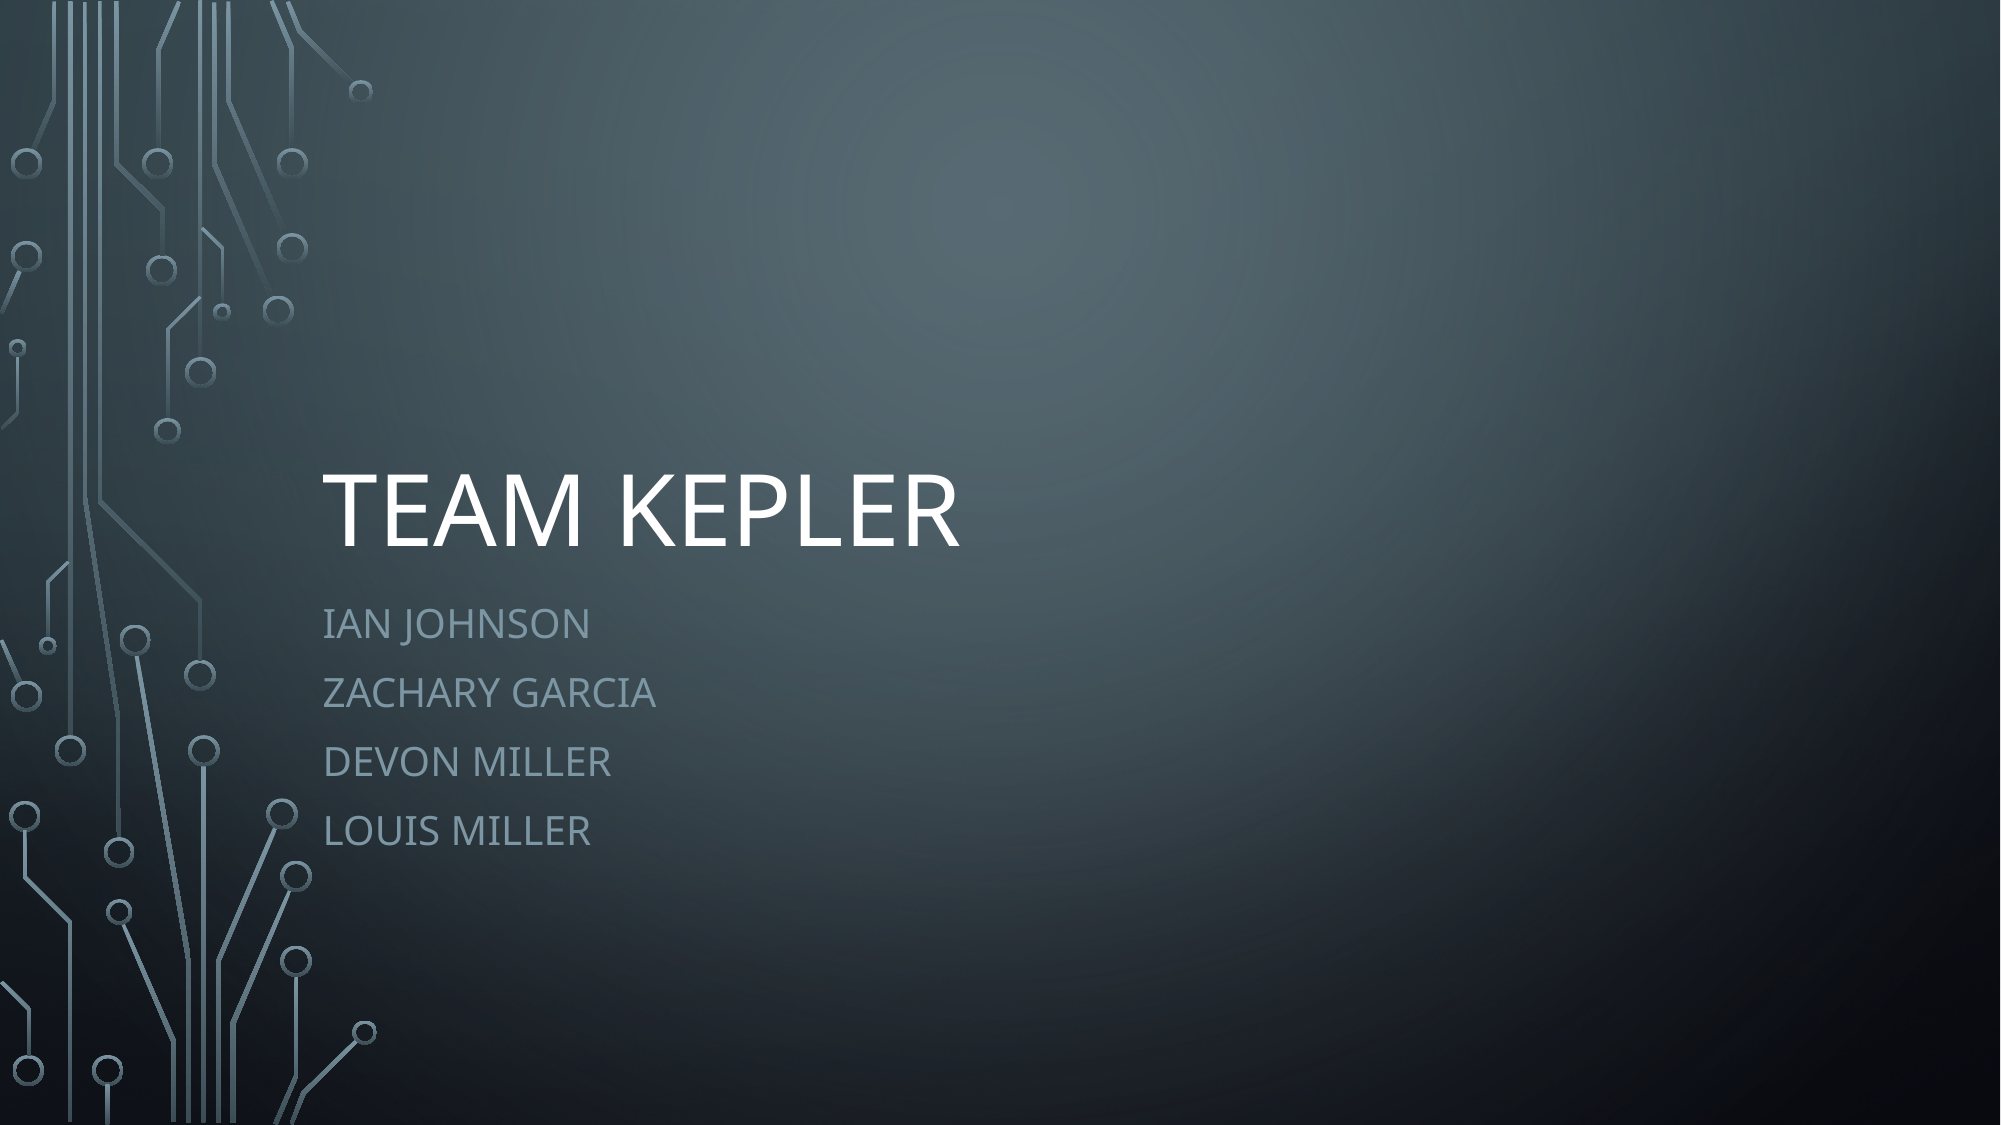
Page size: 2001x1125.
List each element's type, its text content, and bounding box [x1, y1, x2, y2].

title Team Kepler [307, 184, 1750, 576]
subtitle Ian Johnson Zachary Garcia Devon Miller Louis MIller [307, 590, 1750, 863]
